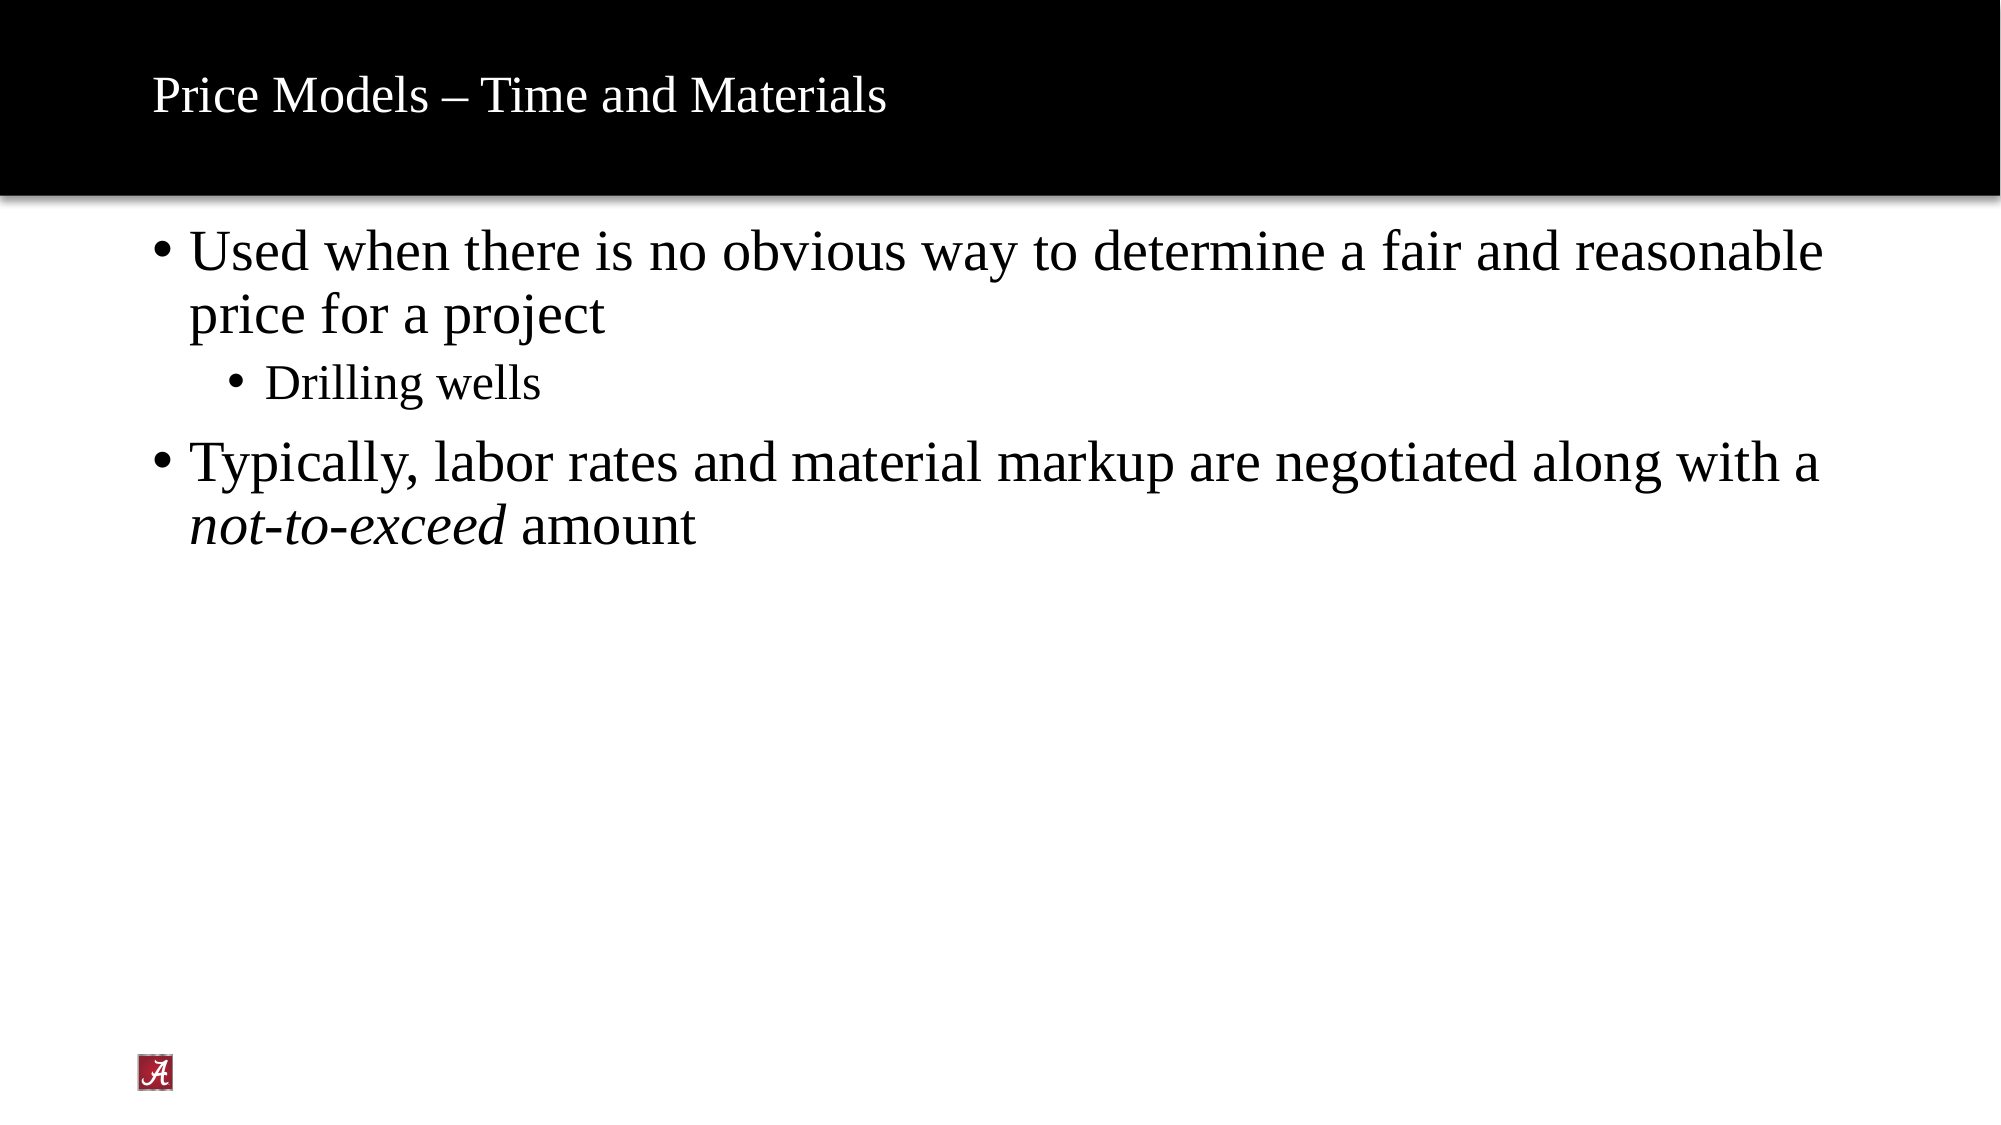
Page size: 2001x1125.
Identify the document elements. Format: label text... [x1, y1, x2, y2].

list Used when there is no obvious way to determine a fair and reasonable price for a project Drilling wells Typically, labor rates and material markup are negotiated along with a not-to-exceed amount [137, 212, 1863, 1014]
title Price Models – Time and Materials [137, 59, 1863, 196]
